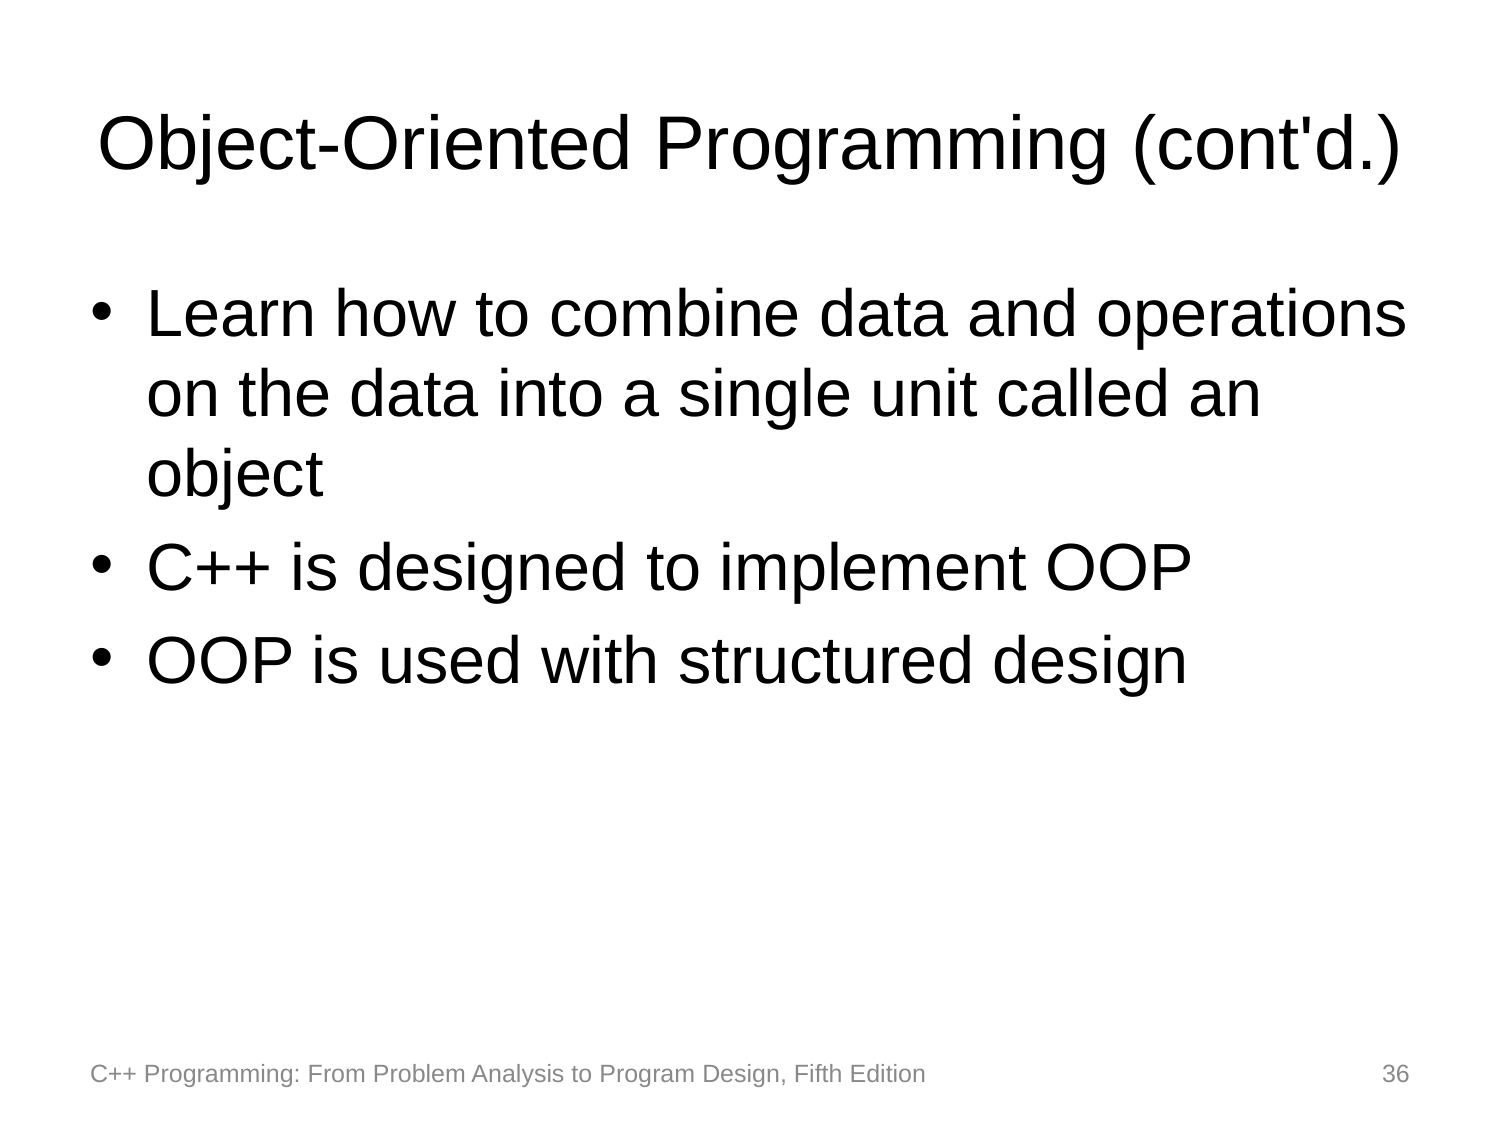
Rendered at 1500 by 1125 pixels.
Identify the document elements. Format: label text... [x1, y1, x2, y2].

list Learn how to combine data and operations on the data into a single unit called an object C++ is designed to implement OOP OOP is used with structured design [74, 262, 1426, 1006]
slide_number 36 [1074, 1042, 1425, 1103]
footer C++ Programming: From Problem Analysis to Program Design, Fifth Edition [75, 1042, 988, 1103]
title Object-Oriented Programming (cont'd.) [74, 44, 1426, 233]
